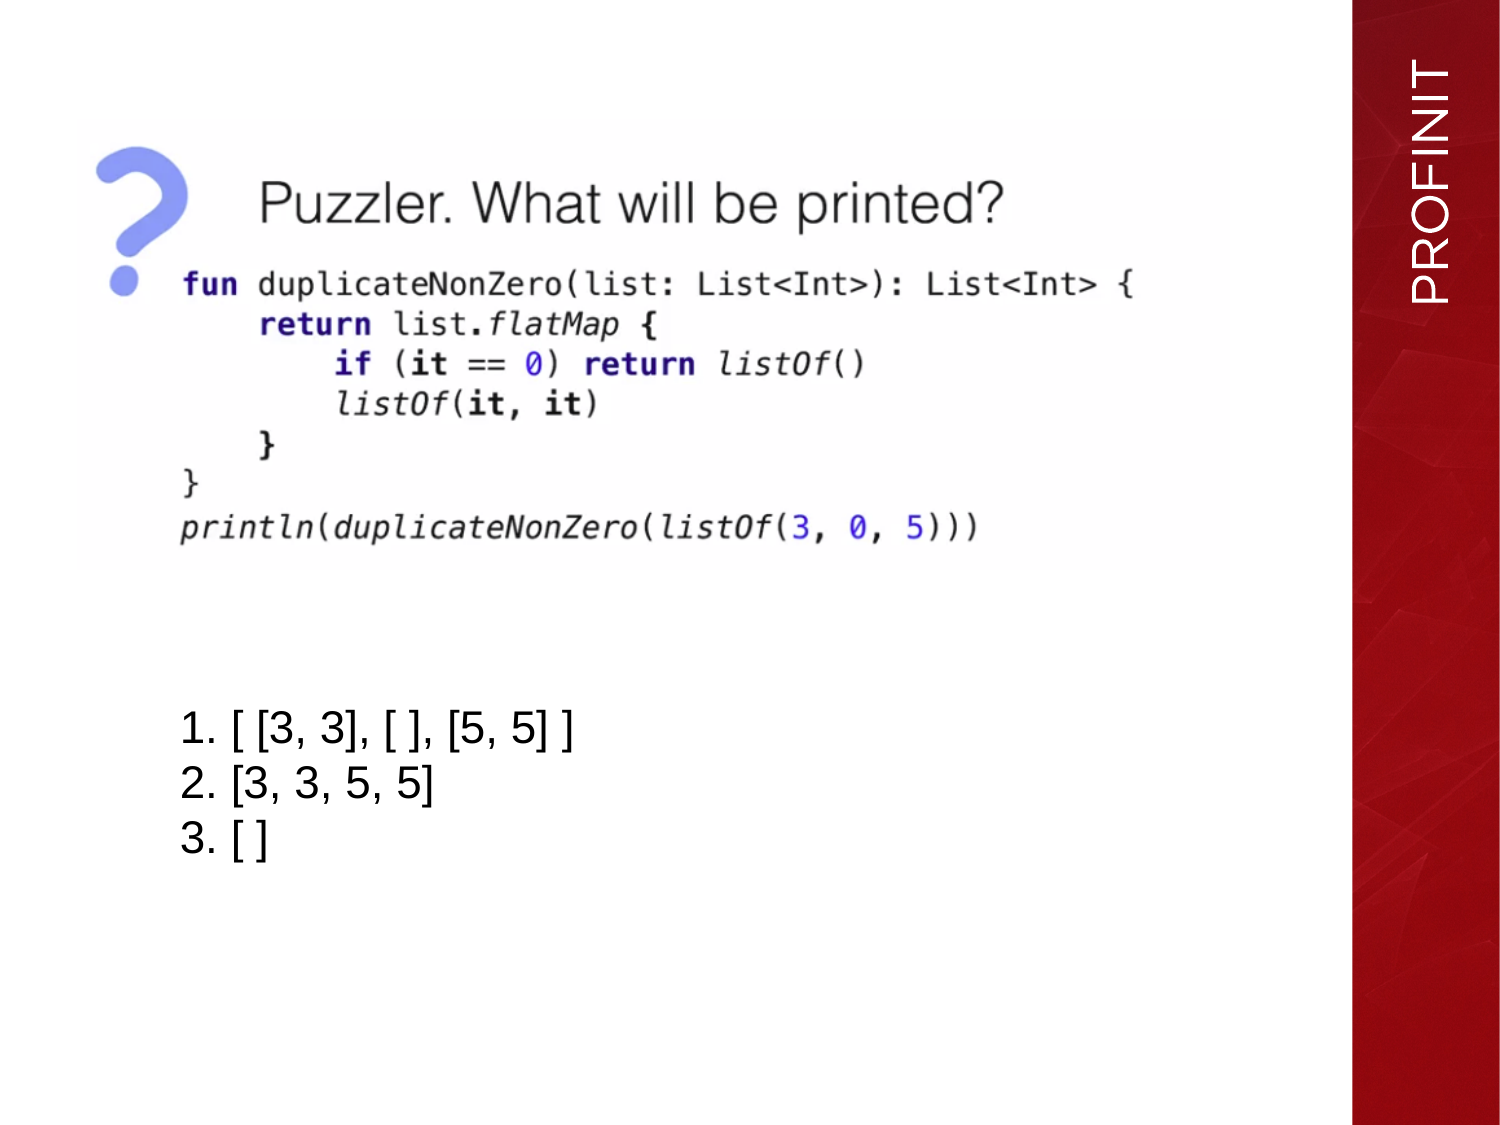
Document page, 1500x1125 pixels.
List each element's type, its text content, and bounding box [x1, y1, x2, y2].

text_box 1. [ [3, 3], [ ], [5, 5] ] 2. [3, 3, 5, 5] 3. [ ] [164, 689, 765, 960]
picture [1352, 0, 1500, 1125]
picture [77, 119, 1231, 571]
